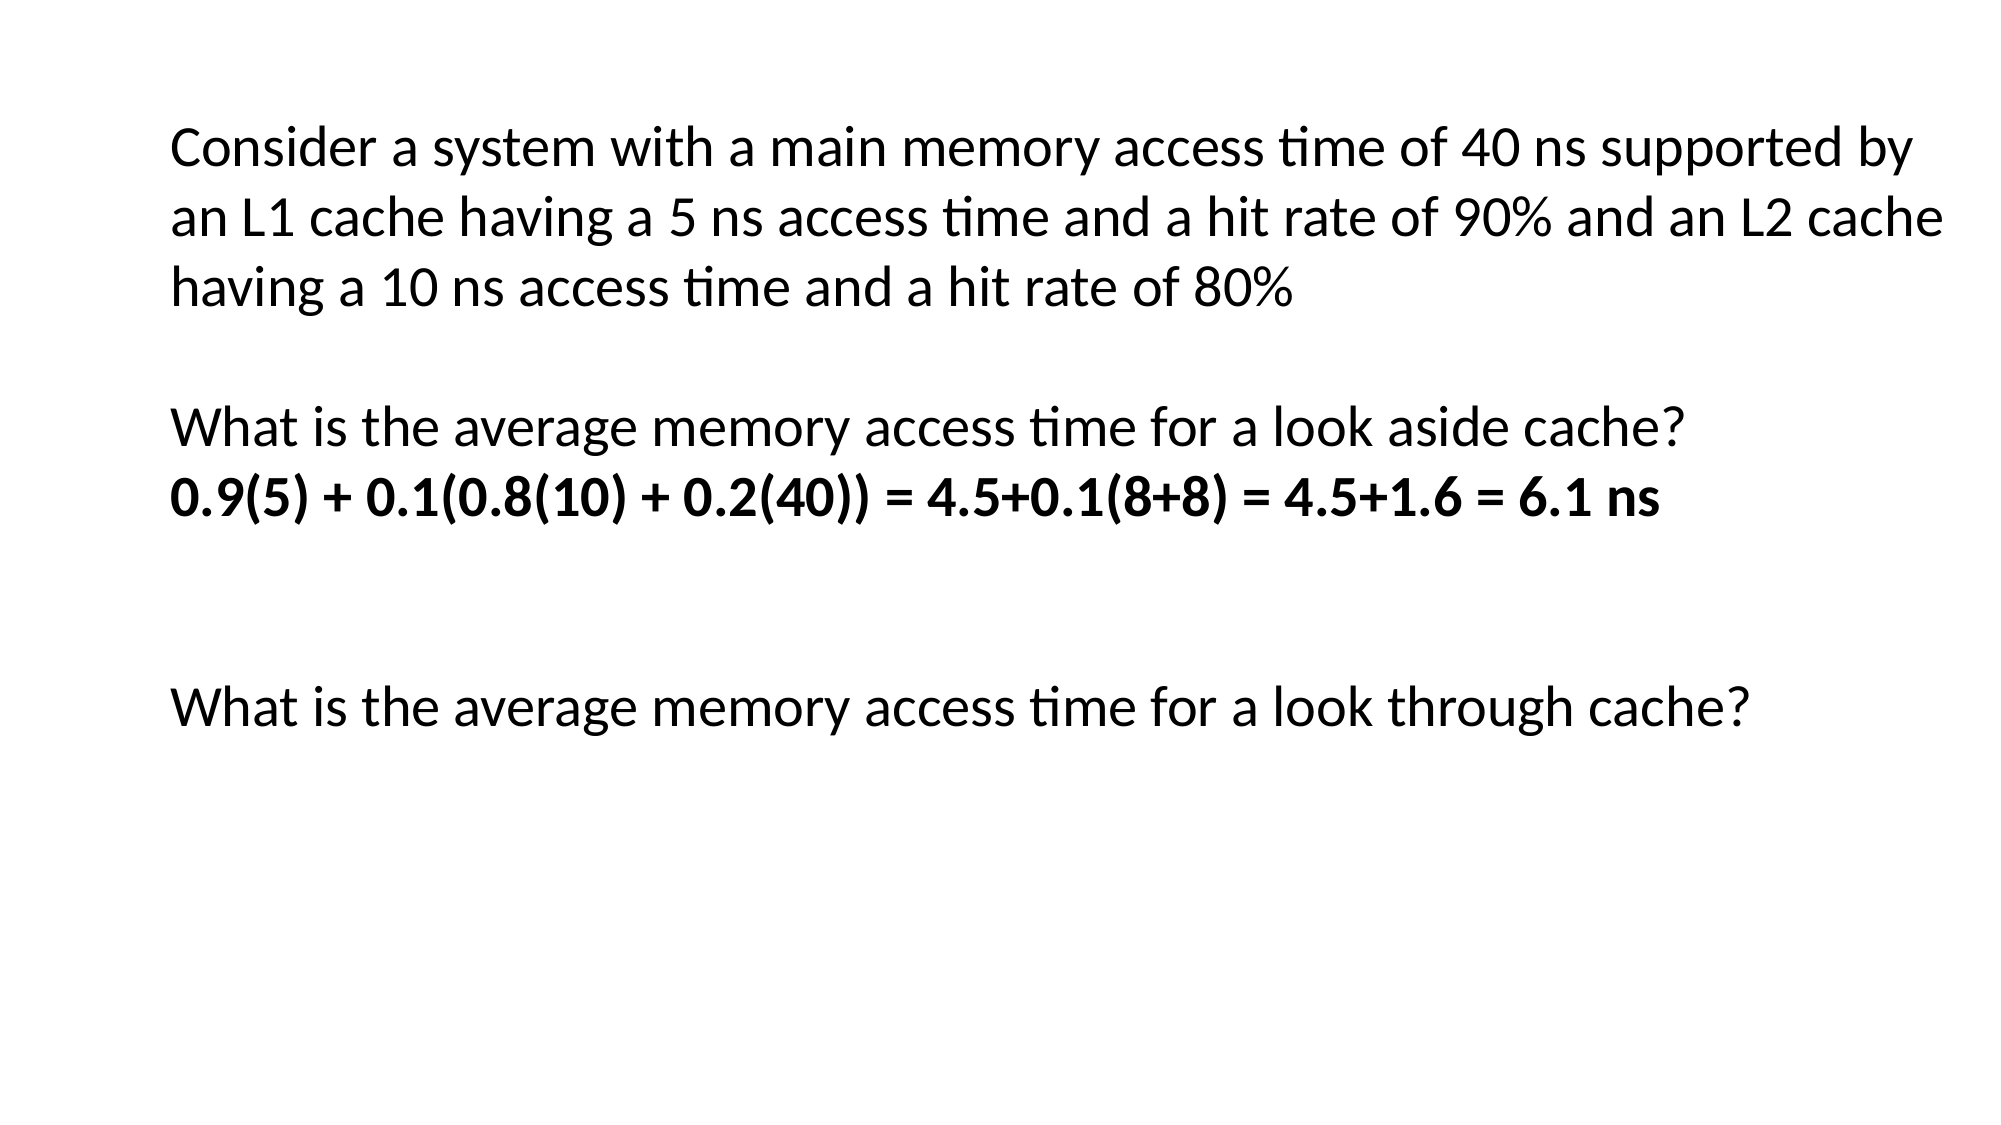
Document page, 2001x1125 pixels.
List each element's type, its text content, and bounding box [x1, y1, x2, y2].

text_box Consider a system with a main memory access time of 40 ns supported by an L1 cache having a 5 ns access time and a hit rate of 90% and an L2 cache having a 10 ns access time and a hit rate of 80% What is the average memory access time for a look aside cache? 0.9(5) + 0.1(0.8(10) + 0.2(40)) = 4.5+0.1(8+8) = 4.5+1.6 = 6.1 ns What is the average memory access time for a look through cache? [155, 100, 1980, 746]
